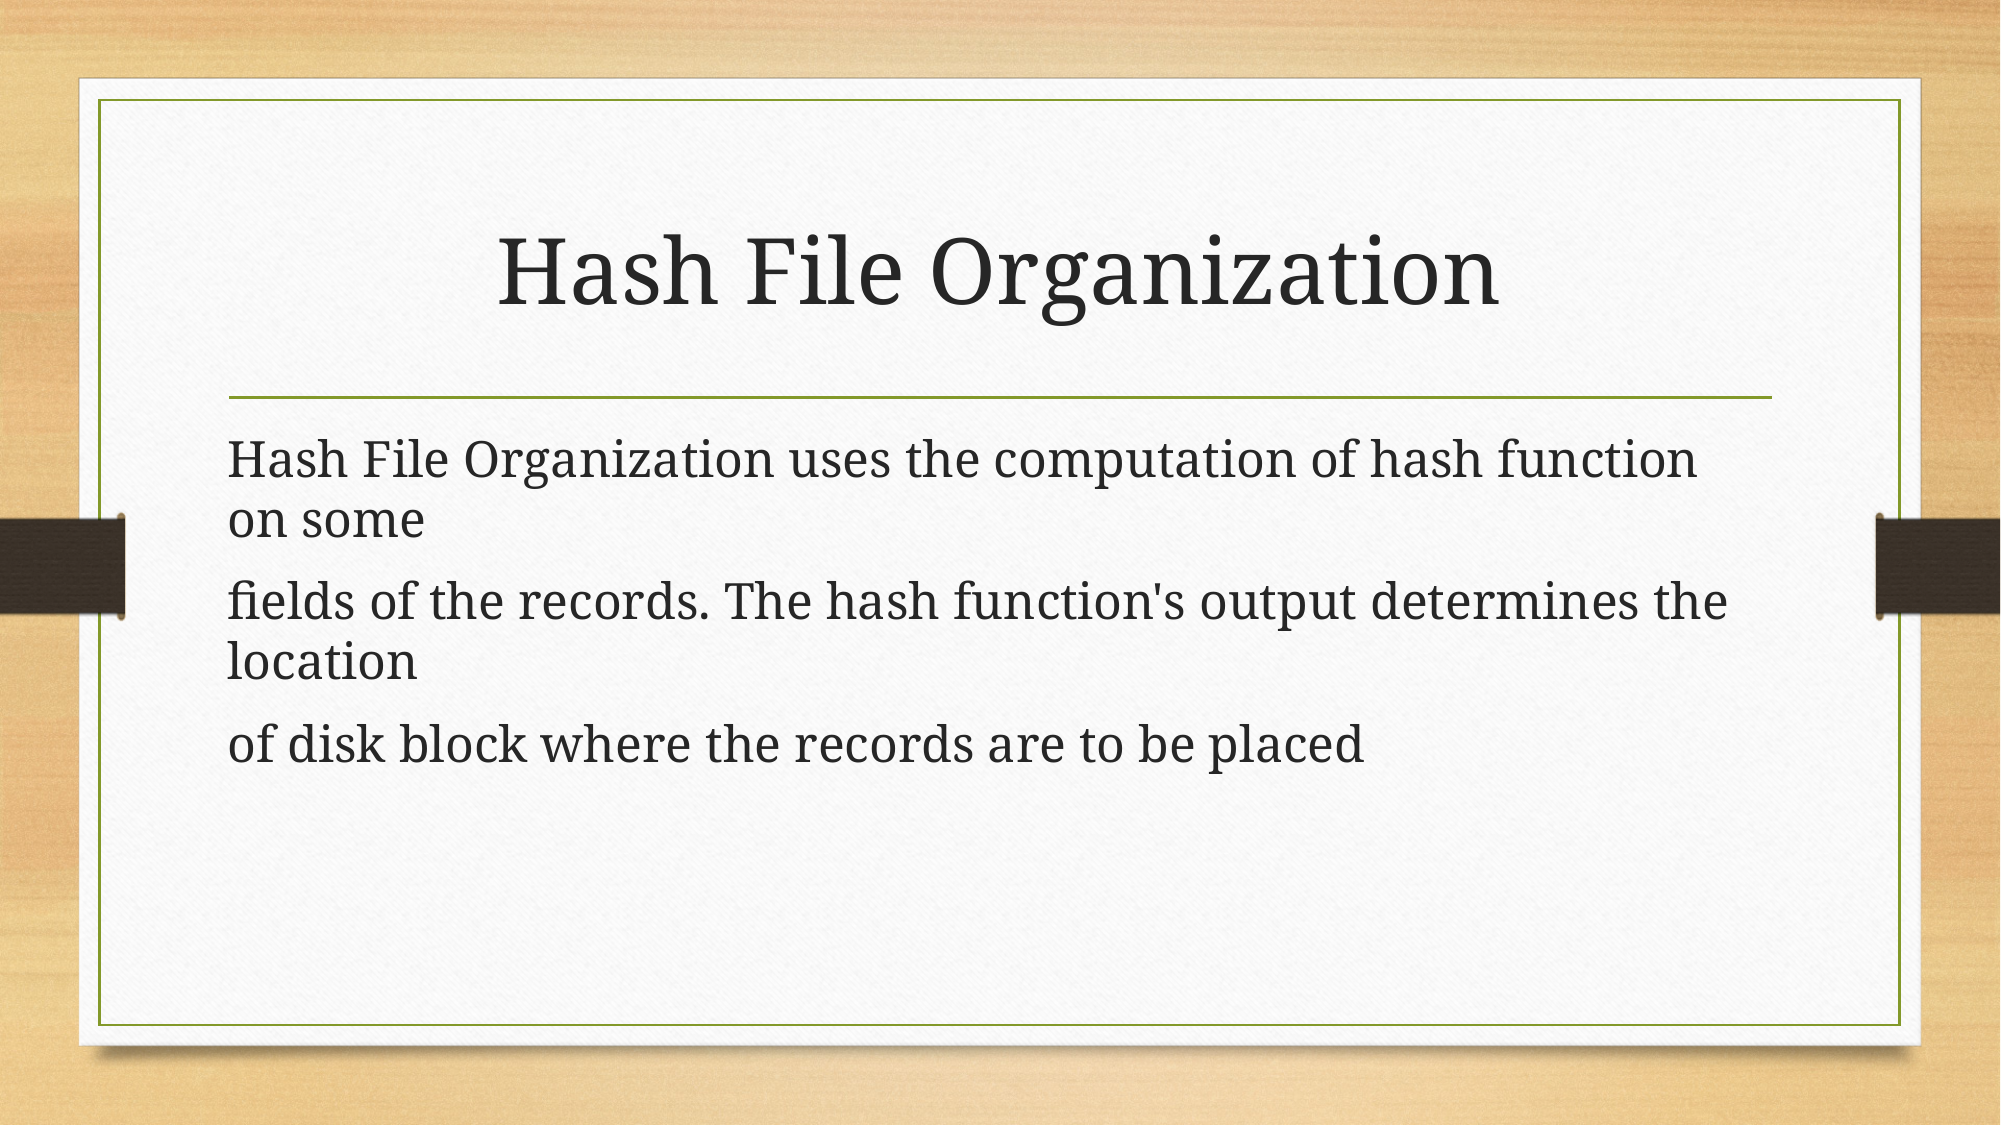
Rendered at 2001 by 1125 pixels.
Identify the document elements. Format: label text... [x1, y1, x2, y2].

picture [0, 0, 2001, 1125]
title Hash File Organization [212, 161, 1788, 375]
list Hash File Organization uses the computation of hash function on some fields of the records. The hash function's output determines the location of disk block where the records are to be placed [212, 419, 1788, 964]
